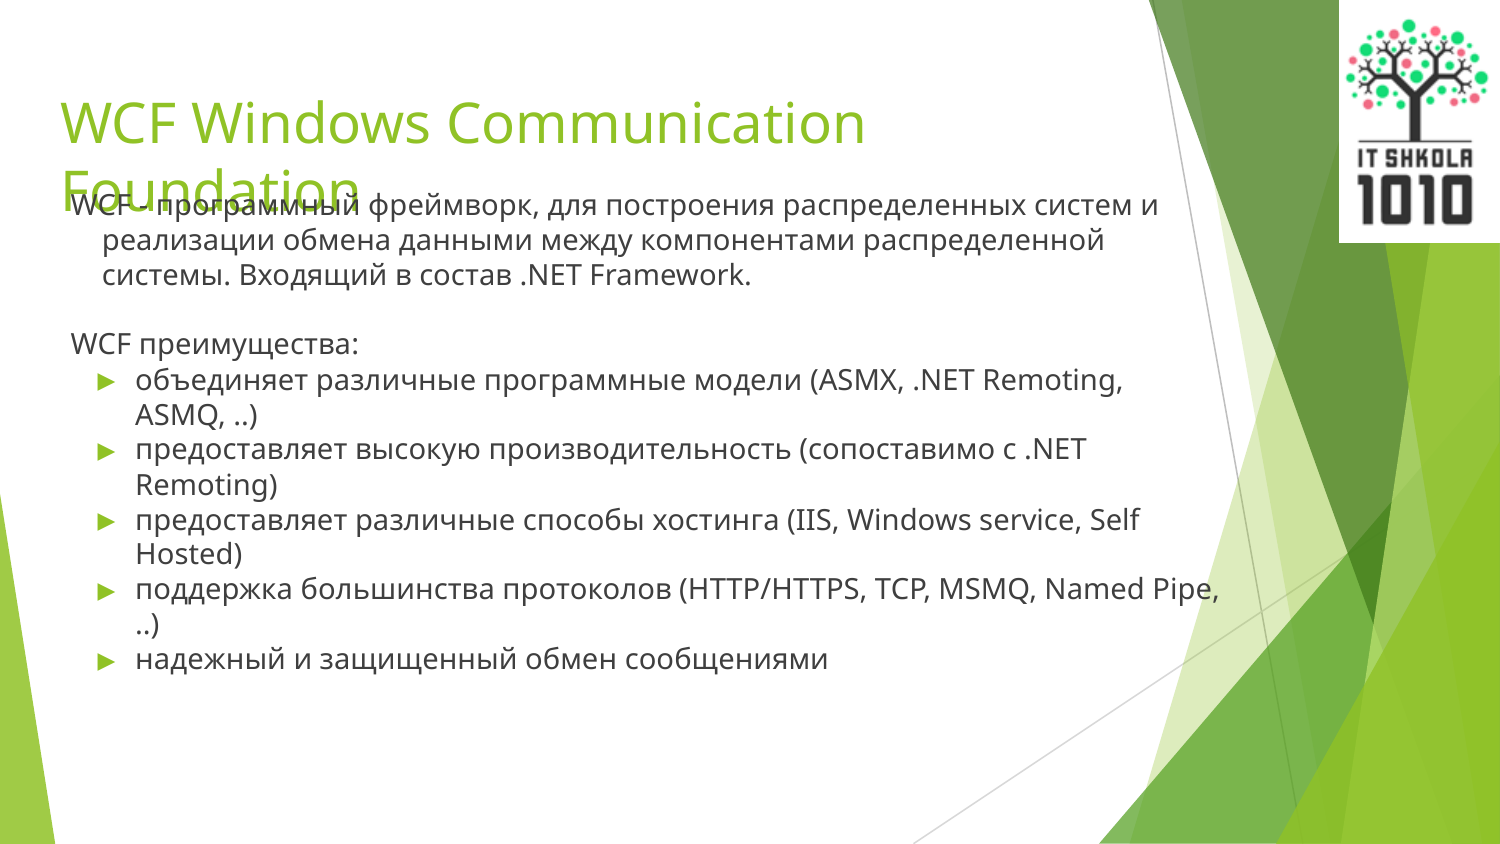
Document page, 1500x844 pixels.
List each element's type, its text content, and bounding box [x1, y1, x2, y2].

picture [1338, 0, 1500, 243]
title WCF Windows Communication Foundation [48, 76, 1161, 163]
list WCF - программный фреймворк, для построения распределенных систем и реализации обмена данными между компонентами распределенной системы. Входящий в состав .NET Framework. WCF преимущества: объединяет различные программные модели (ASMX, .NET Remoting, ASMQ, ..) предоставляет высокую производительность (сопоставимо с .NET Remoting) предоставляет различные способы хостинга (IIS, Windows service, Self Hosted) поддержка большинства протоколов (HTTP/HTTPS, TCP, MSMQ, Named Pipe, ..) надежный и защищенный обмен сообщениями [48, 174, 1234, 810]
